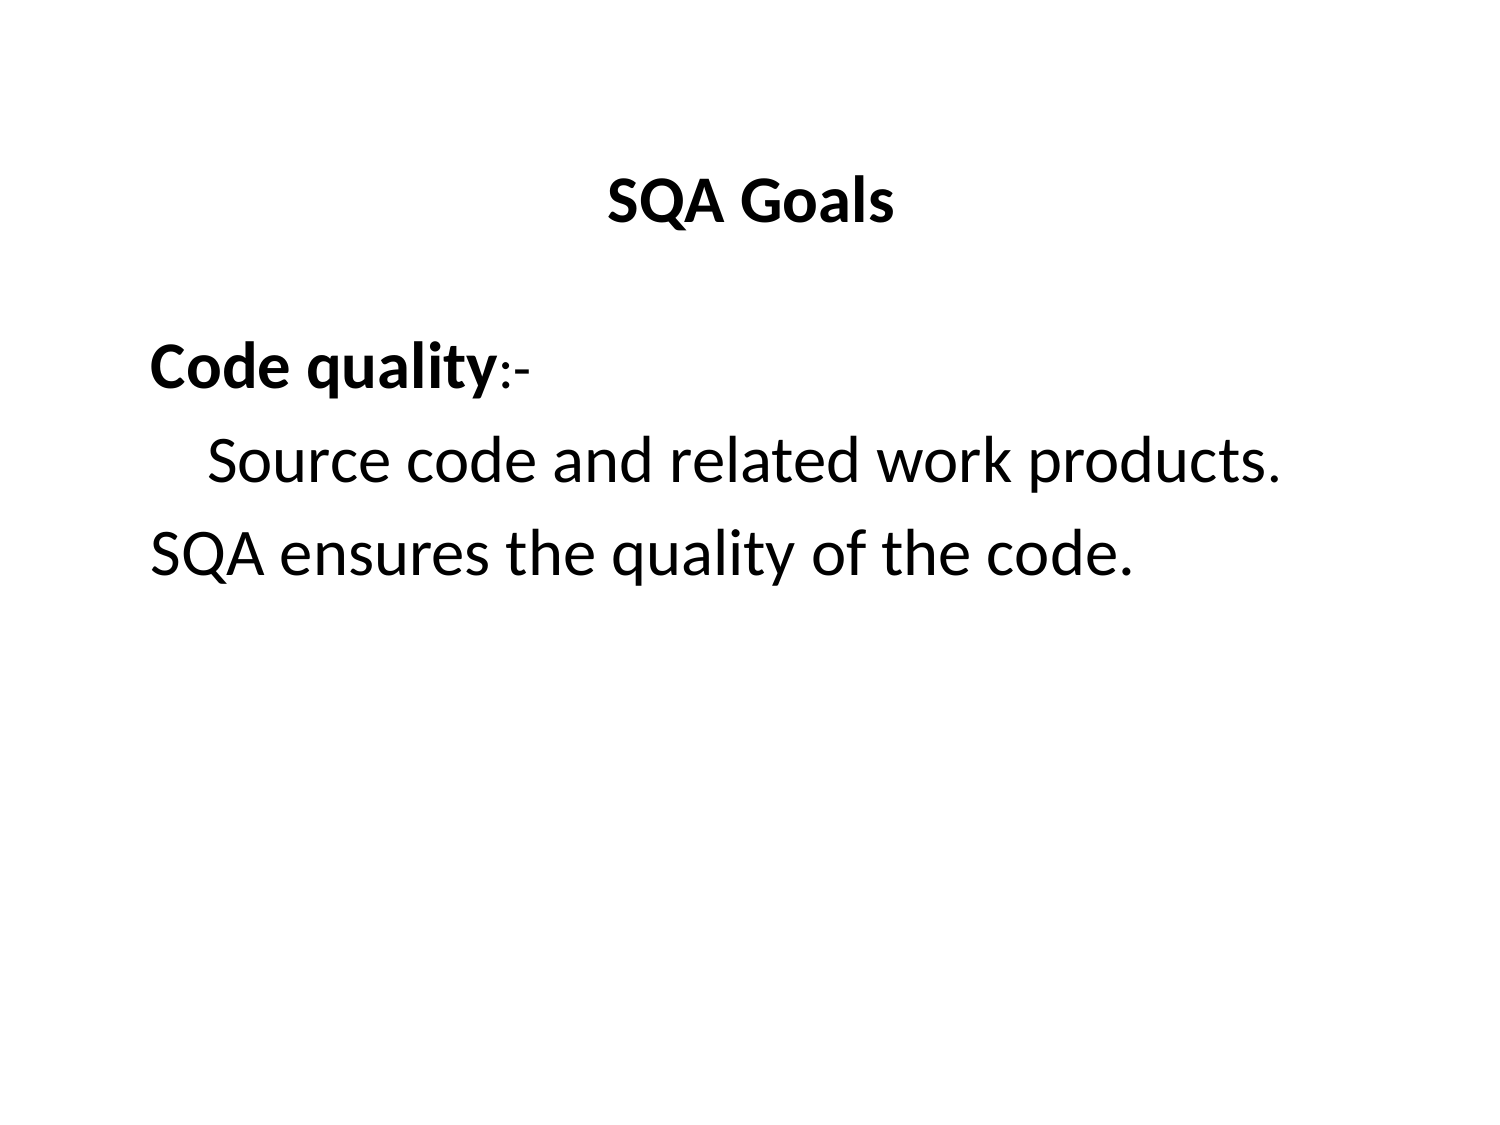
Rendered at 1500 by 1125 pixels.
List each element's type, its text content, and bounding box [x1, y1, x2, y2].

list Code quality:- Source code and related work products. SQA ensures the quality of the code. [135, 314, 1456, 915]
title SQA Goals [76, 101, 1427, 290]
